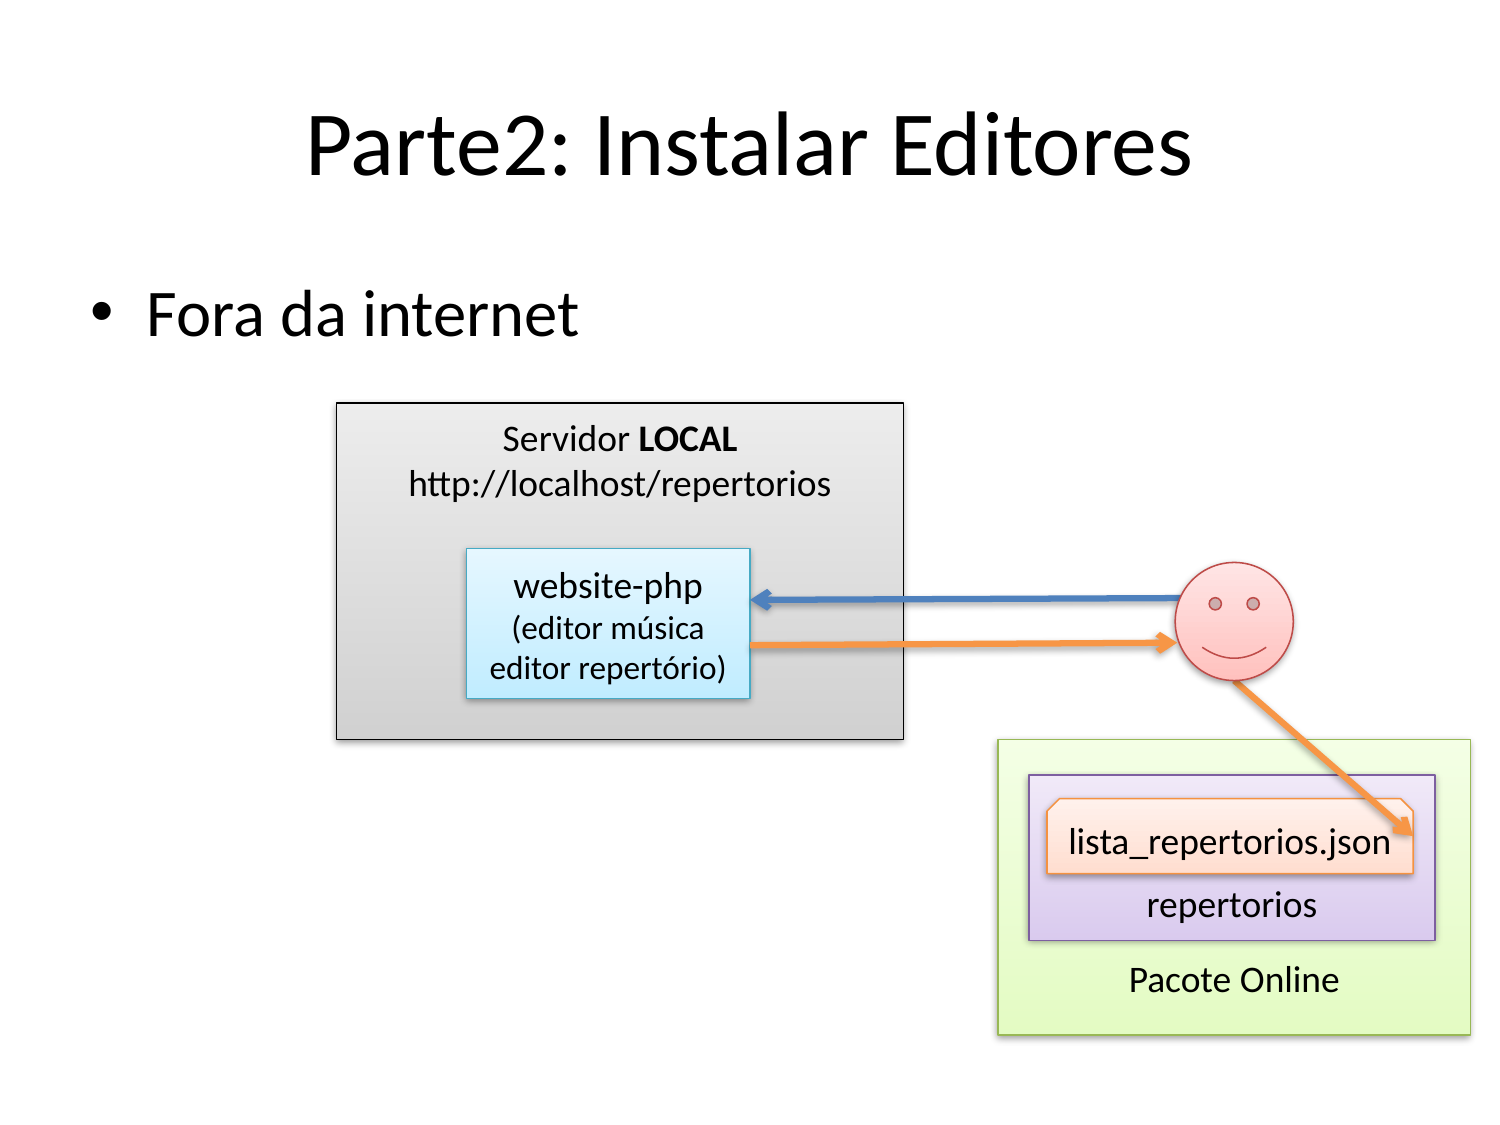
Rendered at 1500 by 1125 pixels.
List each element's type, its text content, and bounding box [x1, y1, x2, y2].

text_box [1174, 561, 1295, 682]
text_box repertorios [1028, 774, 1436, 941]
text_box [1229, 680, 1235, 799]
text_box Pacote Online [997, 739, 1471, 1036]
title Parte2: Instalar Editores [75, 45, 1425, 233]
text_box website-php (editor música editor repertório) [466, 548, 751, 699]
text_box Servidor LOCAL http://localhost/repertorios [336, 402, 904, 740]
list Fora da internet [75, 262, 1425, 1005]
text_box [749, 642, 1178, 646]
text_box lista_repertorios.json [1046, 797, 1414, 875]
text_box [749, 597, 1211, 601]
